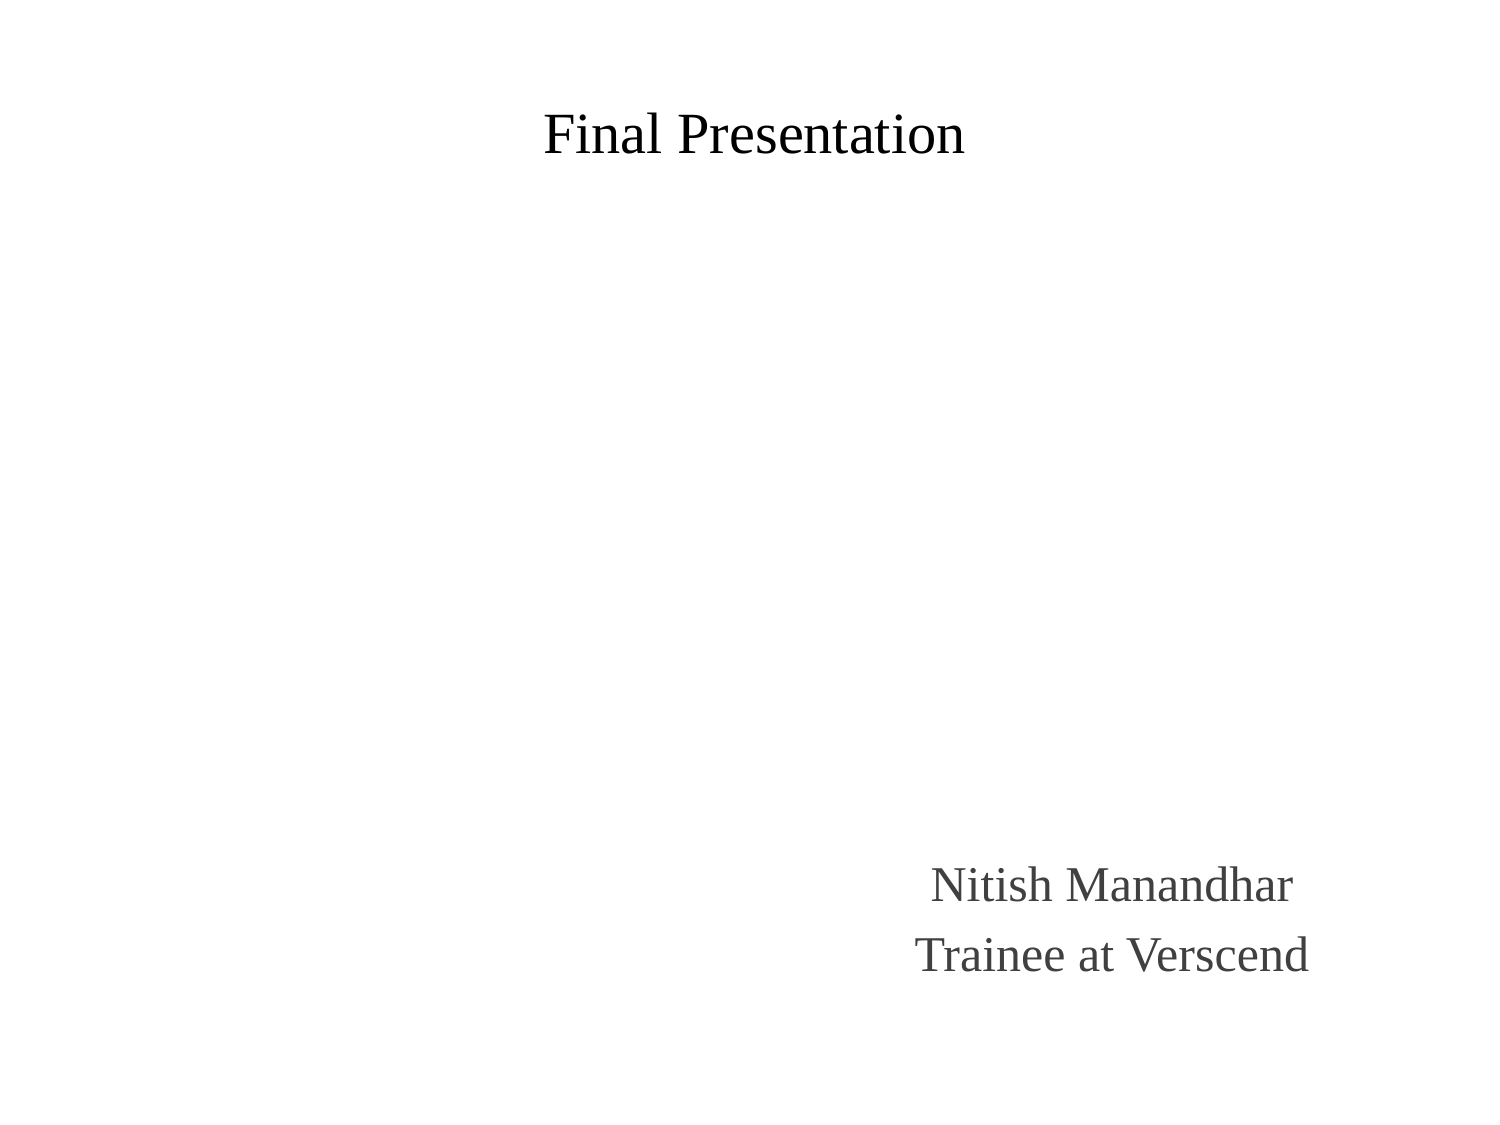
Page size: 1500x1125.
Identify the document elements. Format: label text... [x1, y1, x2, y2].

subtitle Nitish Manandhar Trainee at Verscend [773, 843, 1451, 1039]
title Final Presentation [117, 35, 1393, 225]
